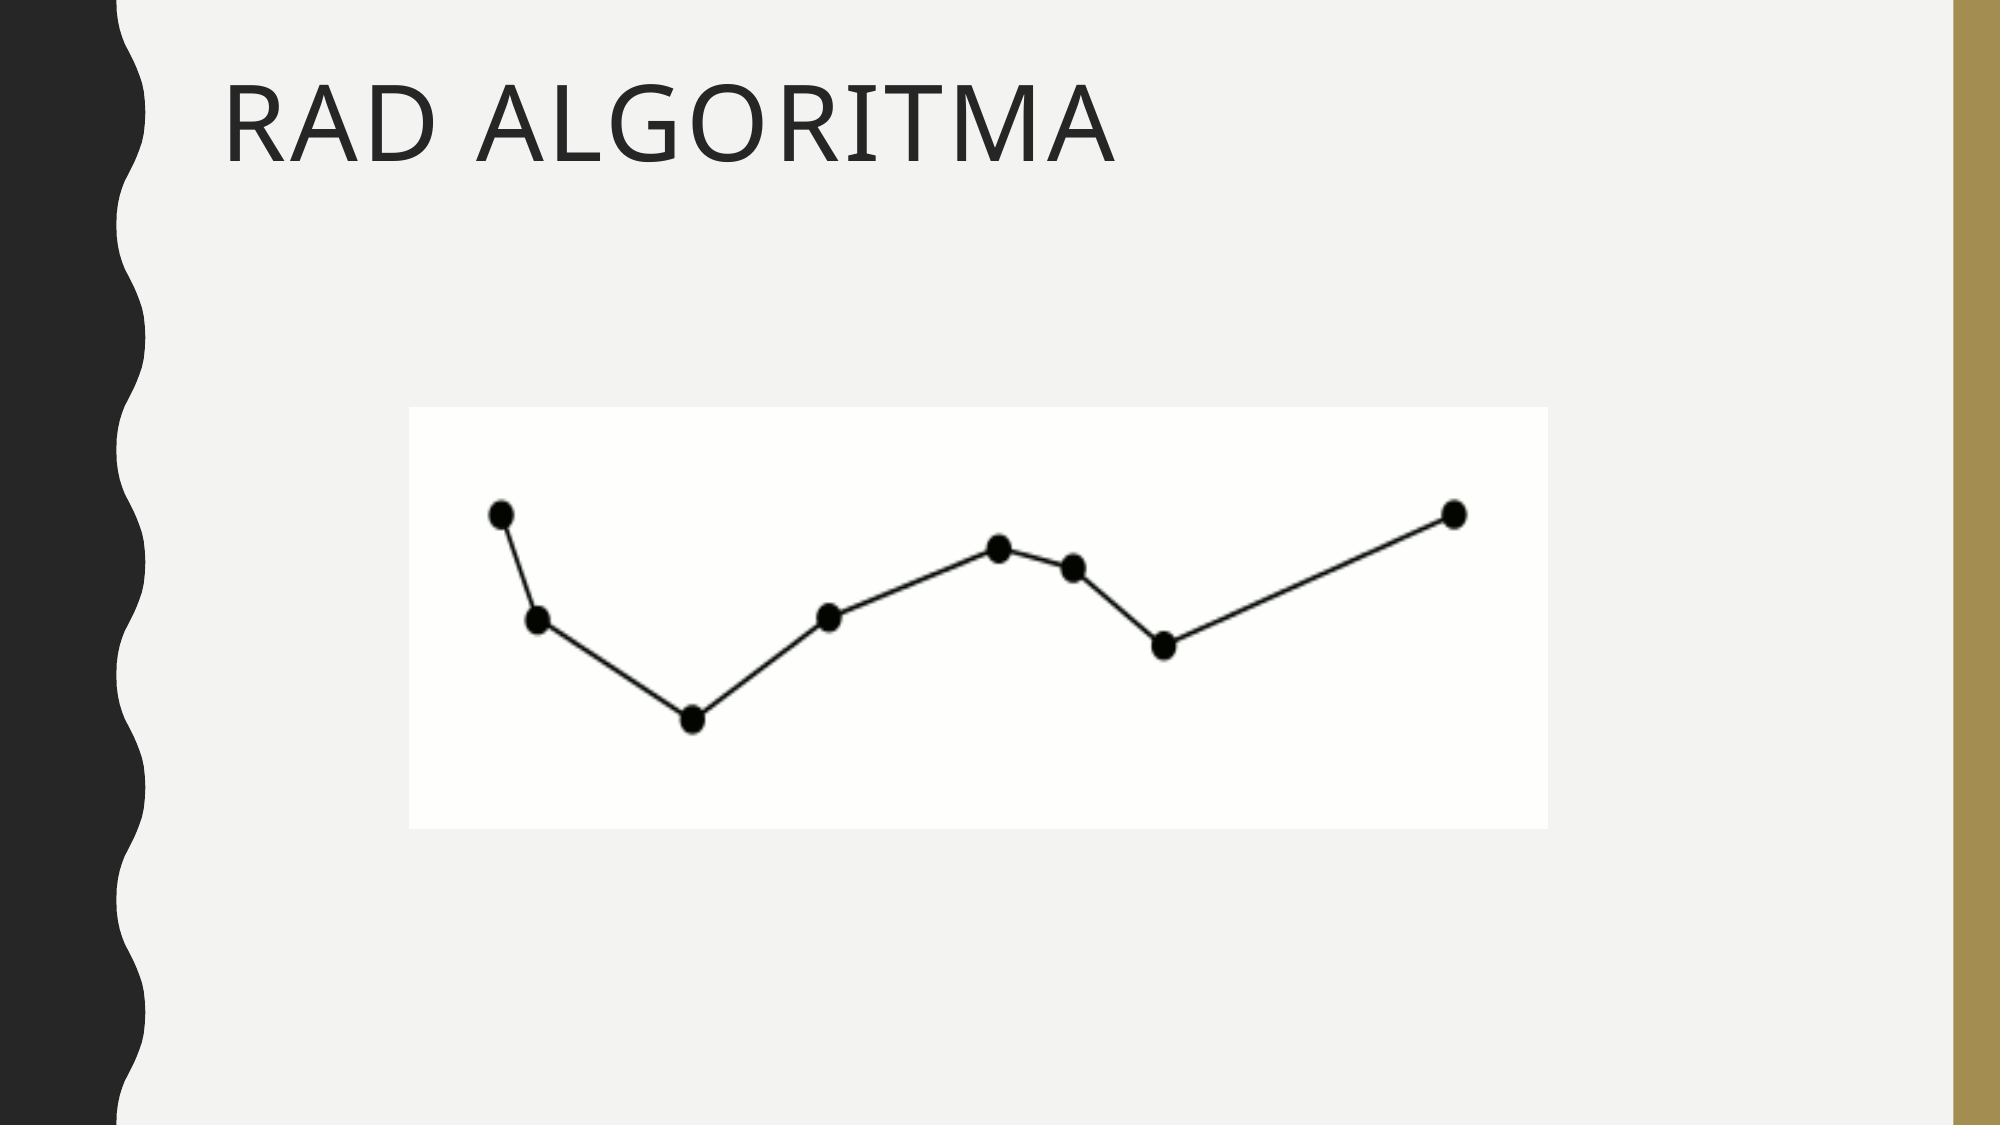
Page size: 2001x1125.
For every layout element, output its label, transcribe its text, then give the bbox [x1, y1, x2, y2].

picture [409, 407, 1548, 829]
title Rad algoritma [205, 62, 1875, 308]
